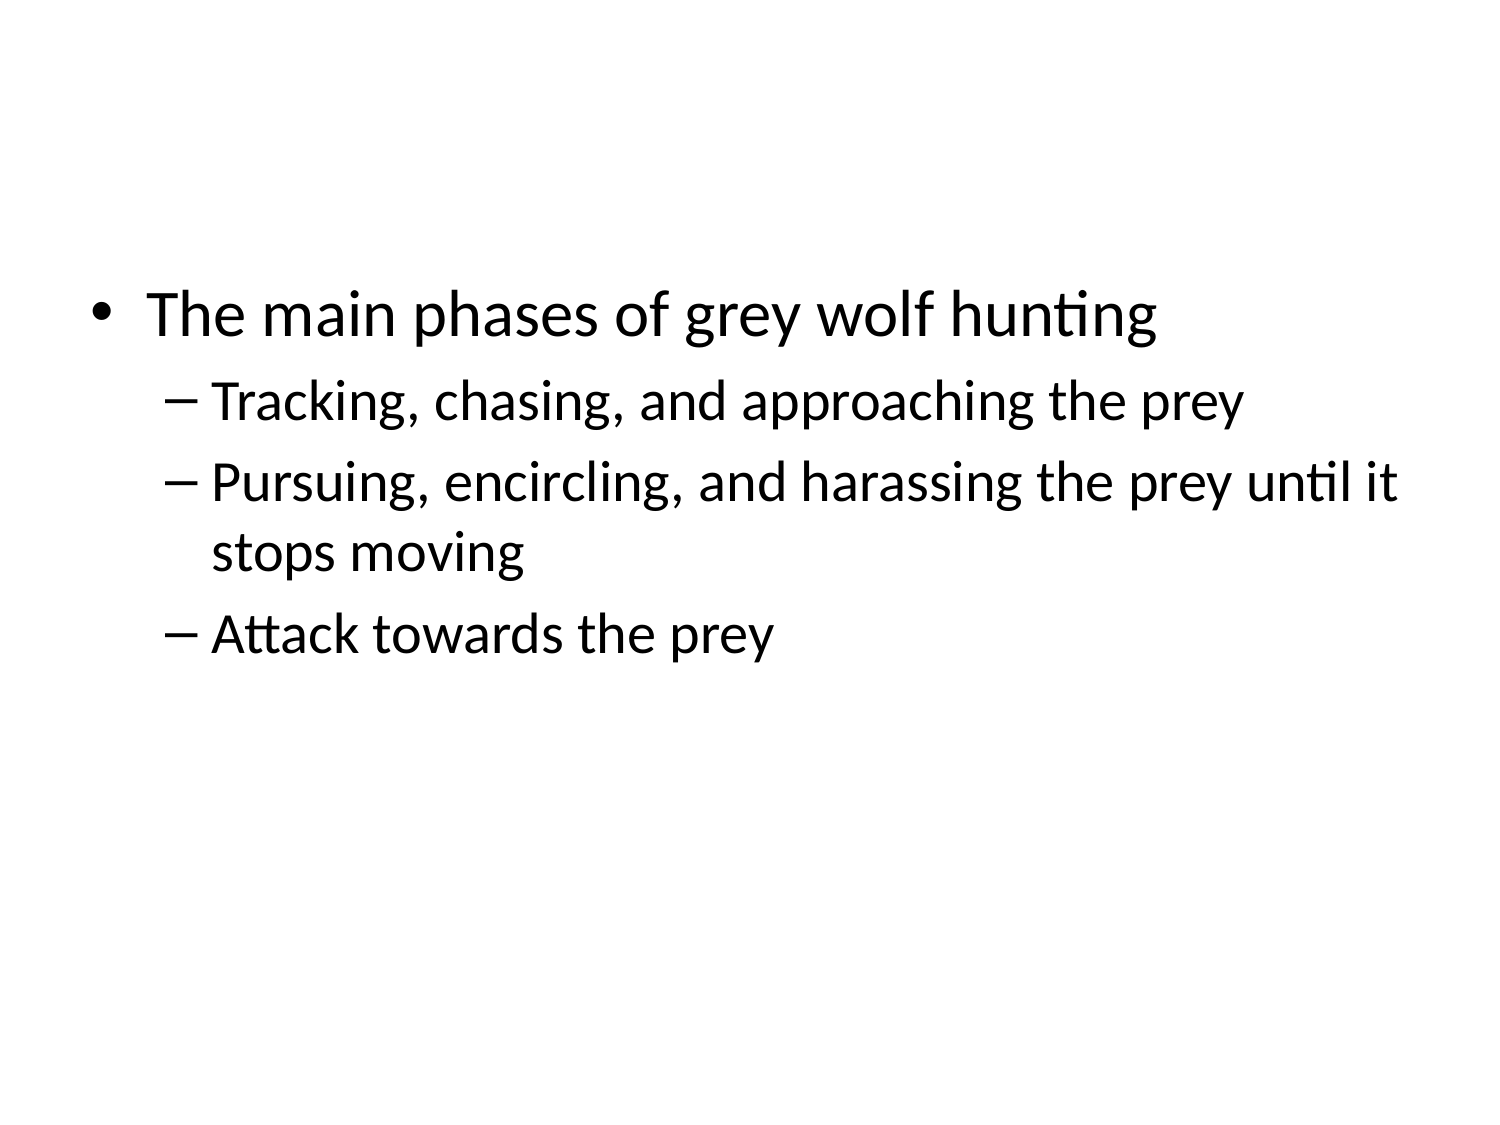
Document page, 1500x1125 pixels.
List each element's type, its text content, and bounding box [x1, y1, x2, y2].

list The main phases of grey wolf hunting Tracking, chasing, and approaching the prey Pursuing, encircling, and harassing the prey until it stops moving Attack towards the prey [75, 262, 1425, 1005]
